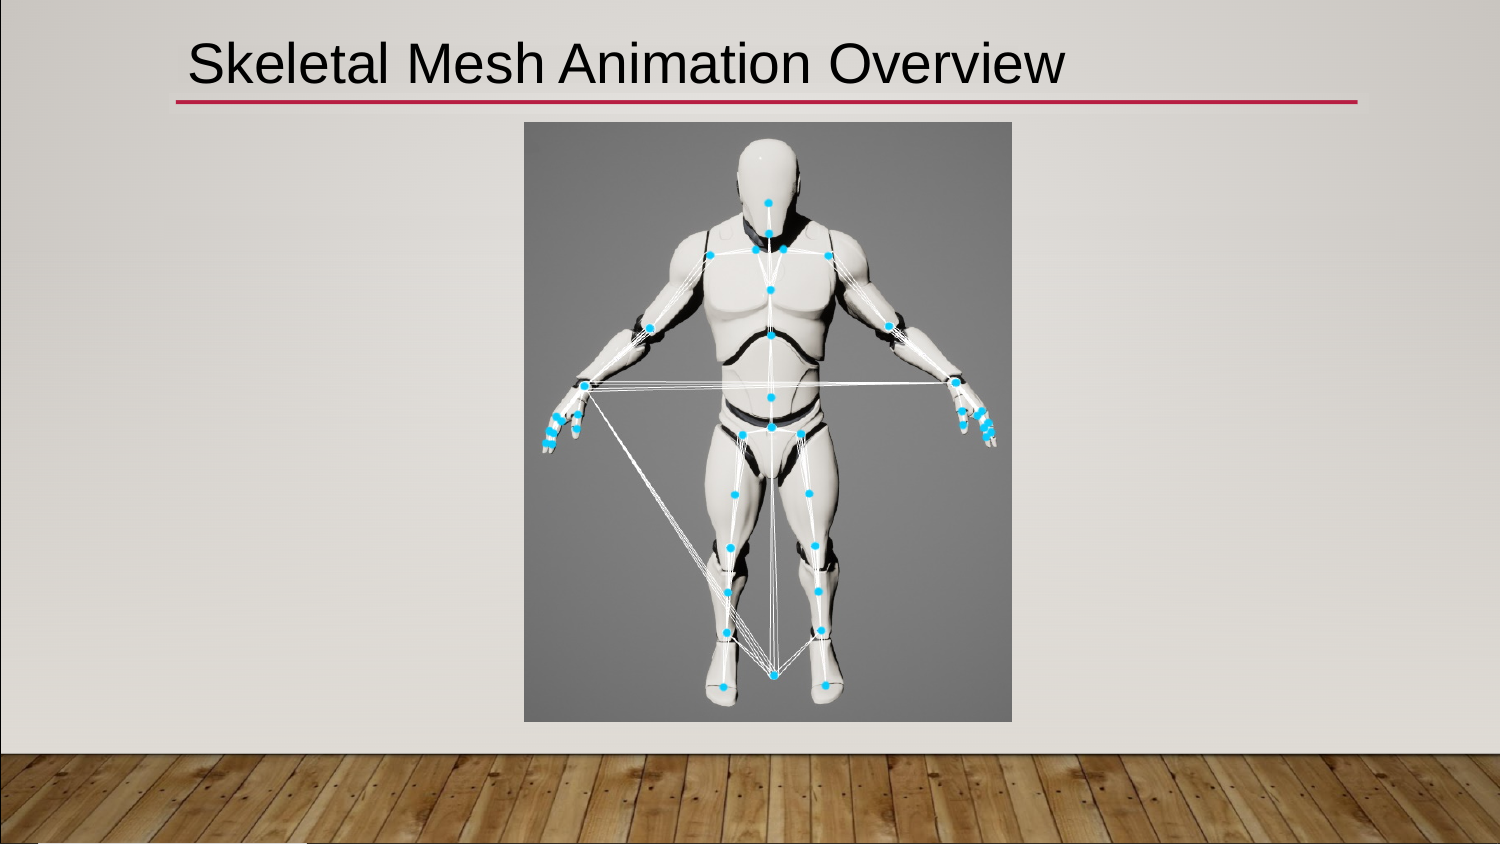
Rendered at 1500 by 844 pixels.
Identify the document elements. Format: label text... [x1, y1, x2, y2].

title Skeletal Mesh Animation Overview [172, 17, 1363, 112]
picture [0, 0, 1500, 844]
